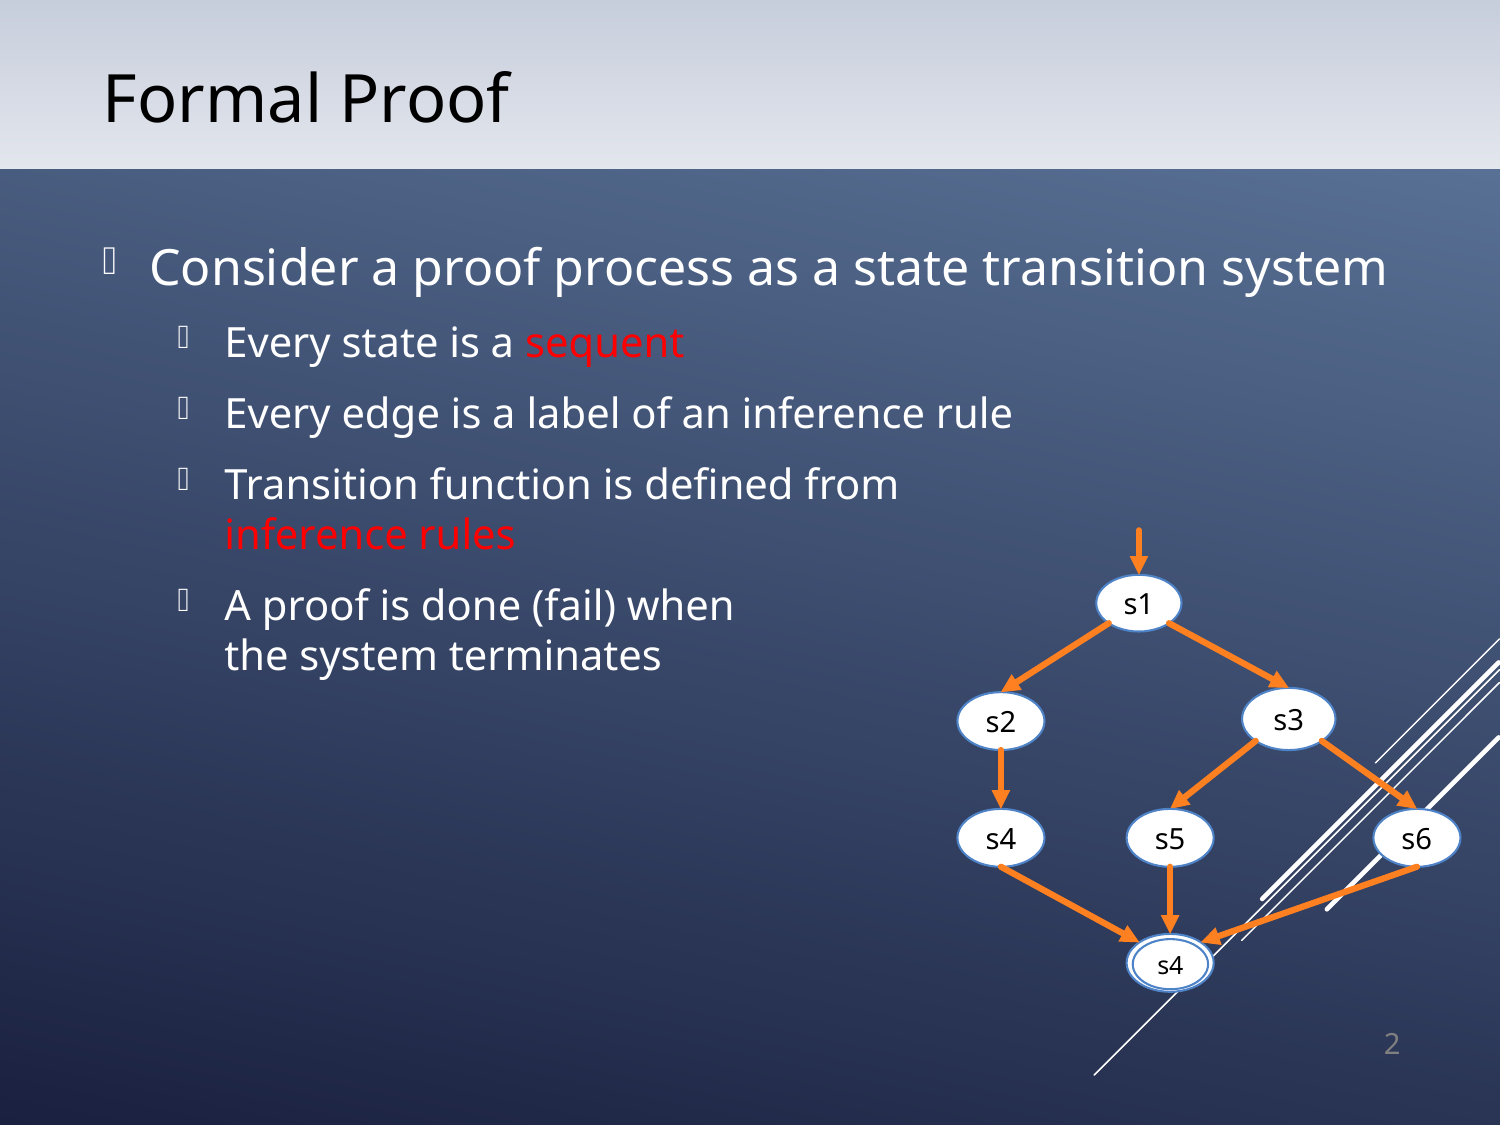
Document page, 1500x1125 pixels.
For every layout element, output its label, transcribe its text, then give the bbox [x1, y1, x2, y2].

slide_number 2 [1328, 1002, 1416, 1073]
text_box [957, 530, 1461, 993]
title Formal Proof [87, 24, 1416, 169]
